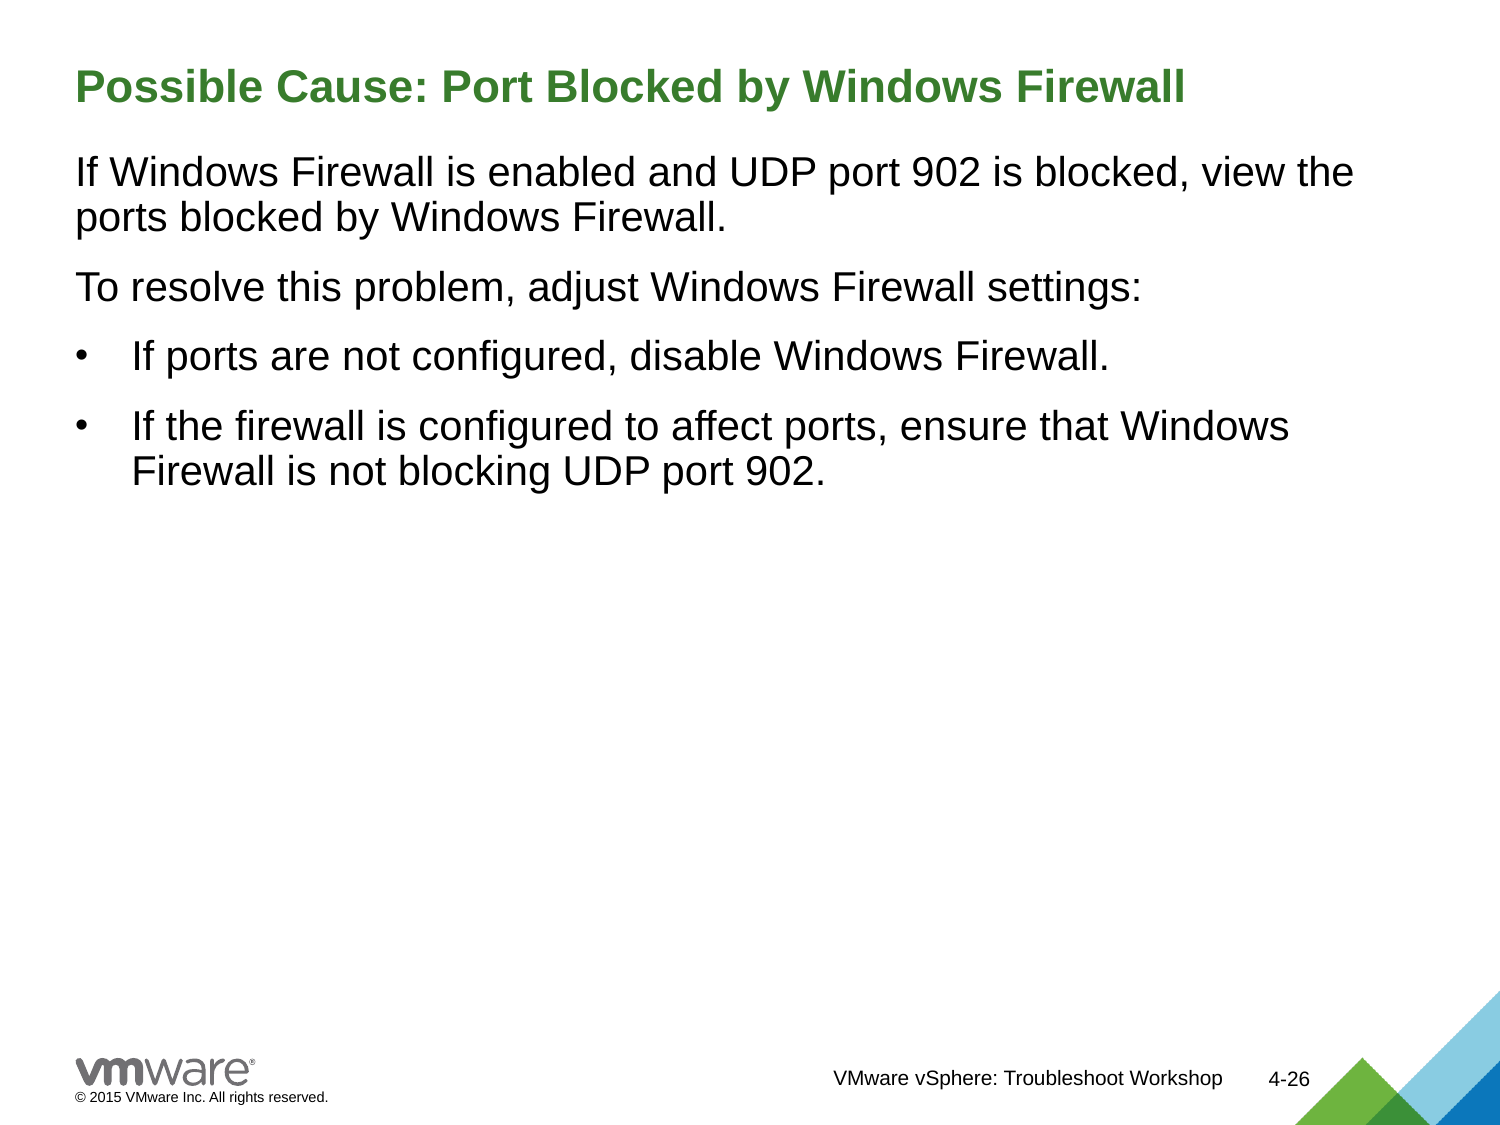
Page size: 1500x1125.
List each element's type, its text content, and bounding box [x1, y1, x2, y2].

list If Windows Firewall is enabled and UDP port 902 is blocked, view the ports blocked by Windows Firewall. To resolve this problem, adjust Windows Firewall settings: If ports are not configured, disable Windows Firewall. If the firewall is configured to affect ports, ensure that Windows Firewall is not blocking UDP port 902. [75, 149, 1425, 988]
picture [1247, 949, 1500, 1125]
title Possible Cause: Port Blocked by Windows Firewall [75, 54, 1425, 113]
